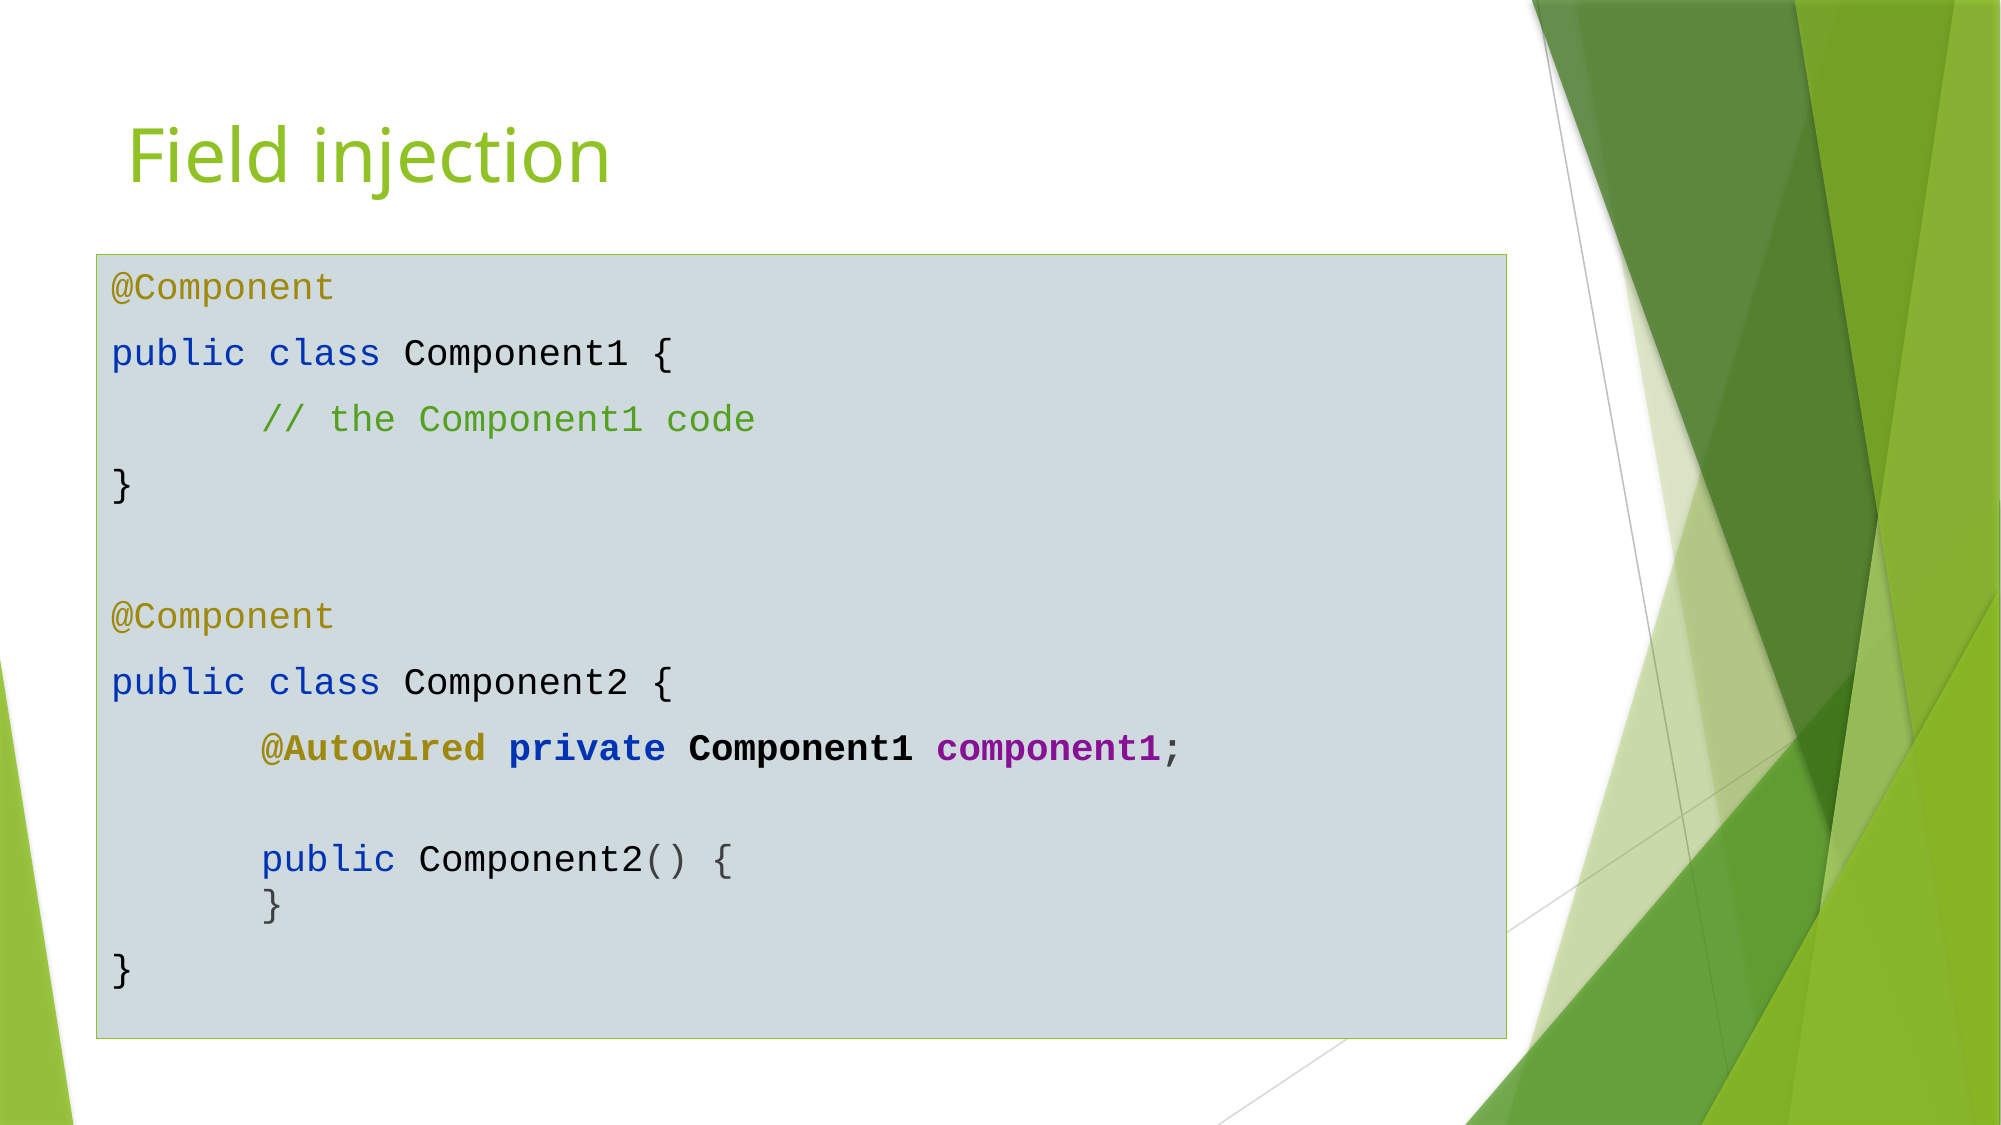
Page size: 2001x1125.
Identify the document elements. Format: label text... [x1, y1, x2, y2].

text_box @Component public class Component1 { // the Component1 code } @Component public class Component2 { @Autowired private Component1 component1; public Component2() { } } [96, 254, 1507, 1039]
title Field injection [111, 99, 1522, 233]
